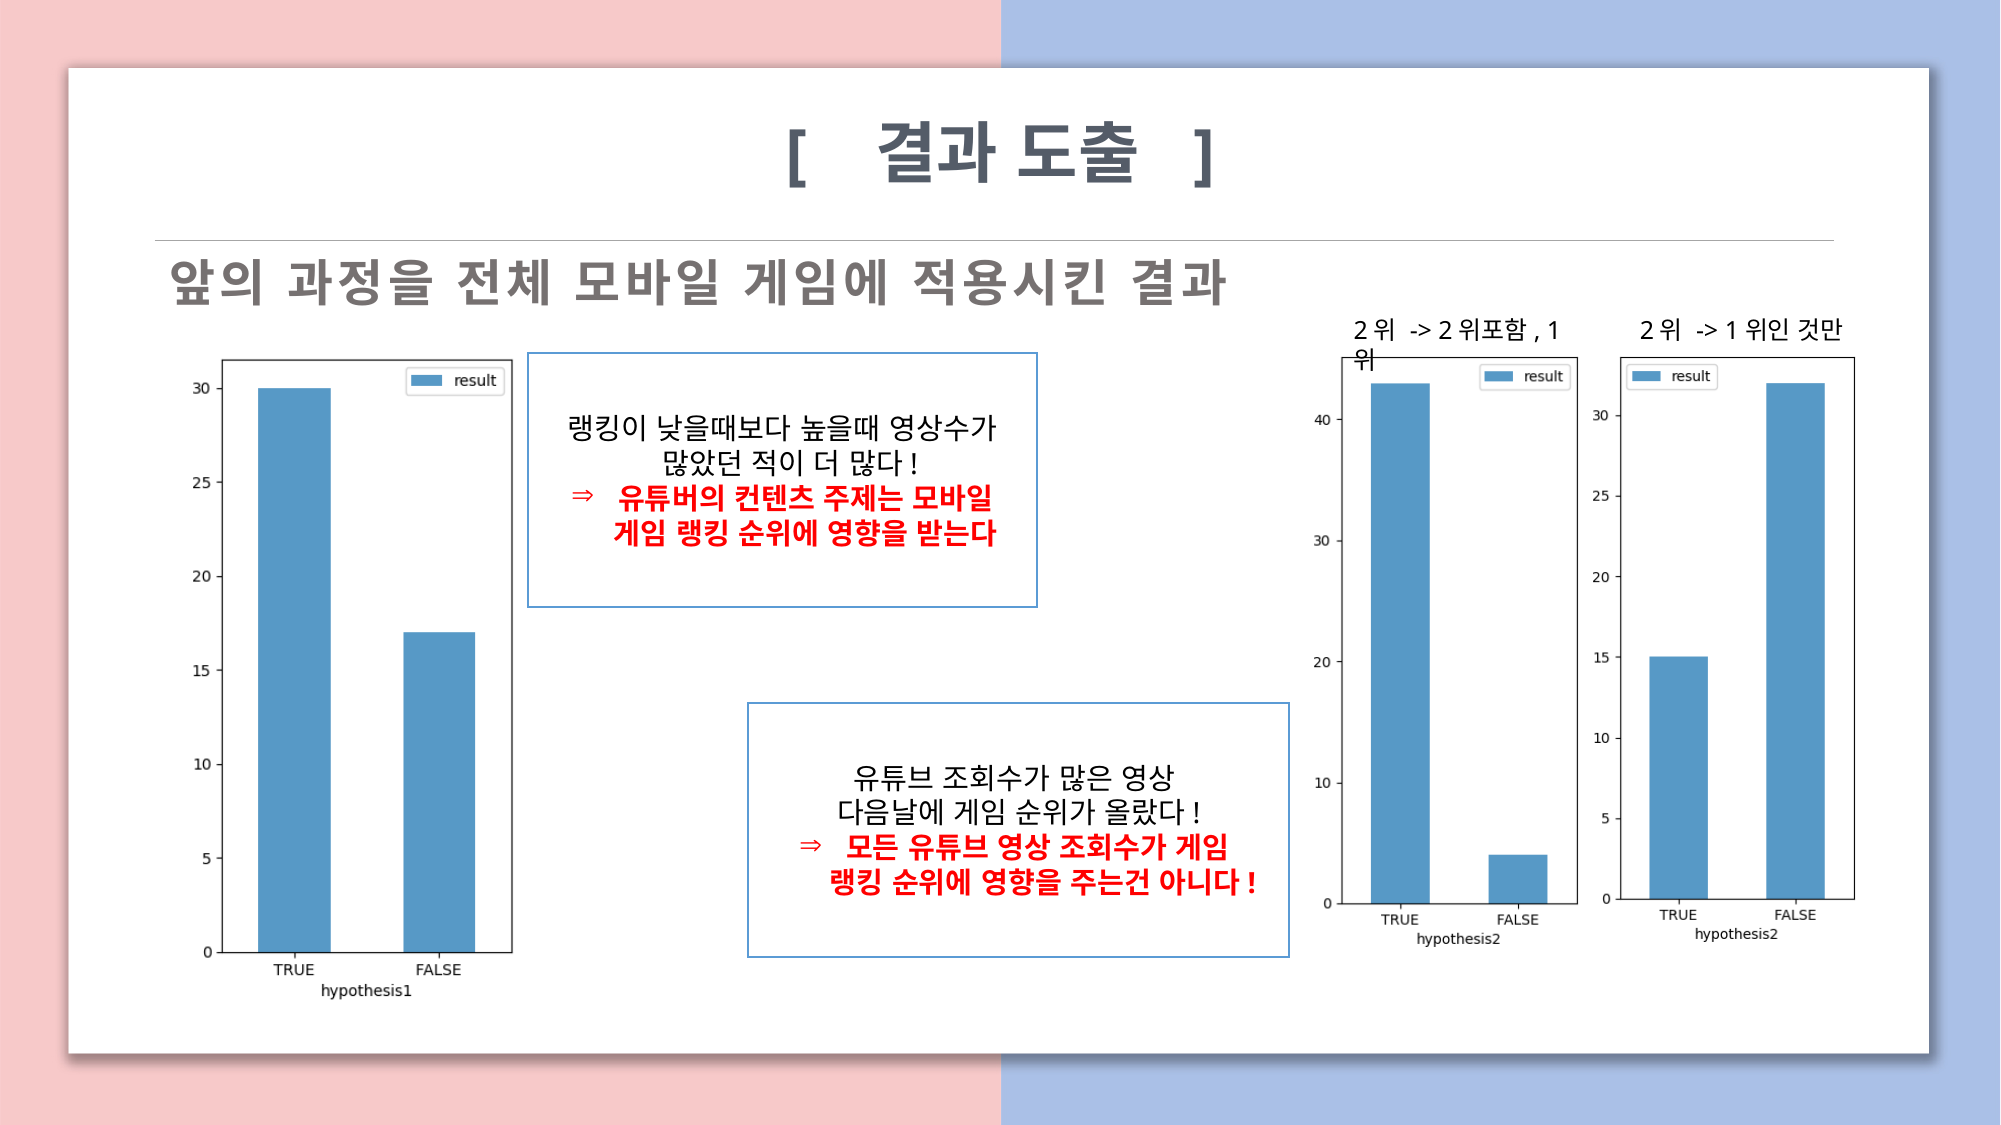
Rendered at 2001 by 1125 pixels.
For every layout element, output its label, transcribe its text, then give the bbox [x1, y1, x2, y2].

text_box 유튜브 조회수가 많은 영상 다음날에 게임 순위가 올랐다! 모든 유튜브 영상 조회수가 게임 랭킹 순위에 영향을 주는건 아니다! [747, 702, 1290, 958]
text_box 2위 -> 2위포함, 1위 [1338, 307, 1600, 353]
picture [0, 0, 2001, 1125]
text_box 랭킹이 낮을때보다 높을때 영상수가 많았던 적이 더 많다! 유튜버의 컨텐츠 주제는 모바일 게임 랭킹 순위에 영향을 받는다 [527, 352, 1038, 608]
text_box 2위 -> 1위인 것만 [1625, 307, 1900, 353]
text_box [ 결과 도출 ] [363, 102, 1639, 209]
text_box 앞의 과정을 전체 모바일 게임에 적용시킨 결과 [154, 243, 1821, 319]
